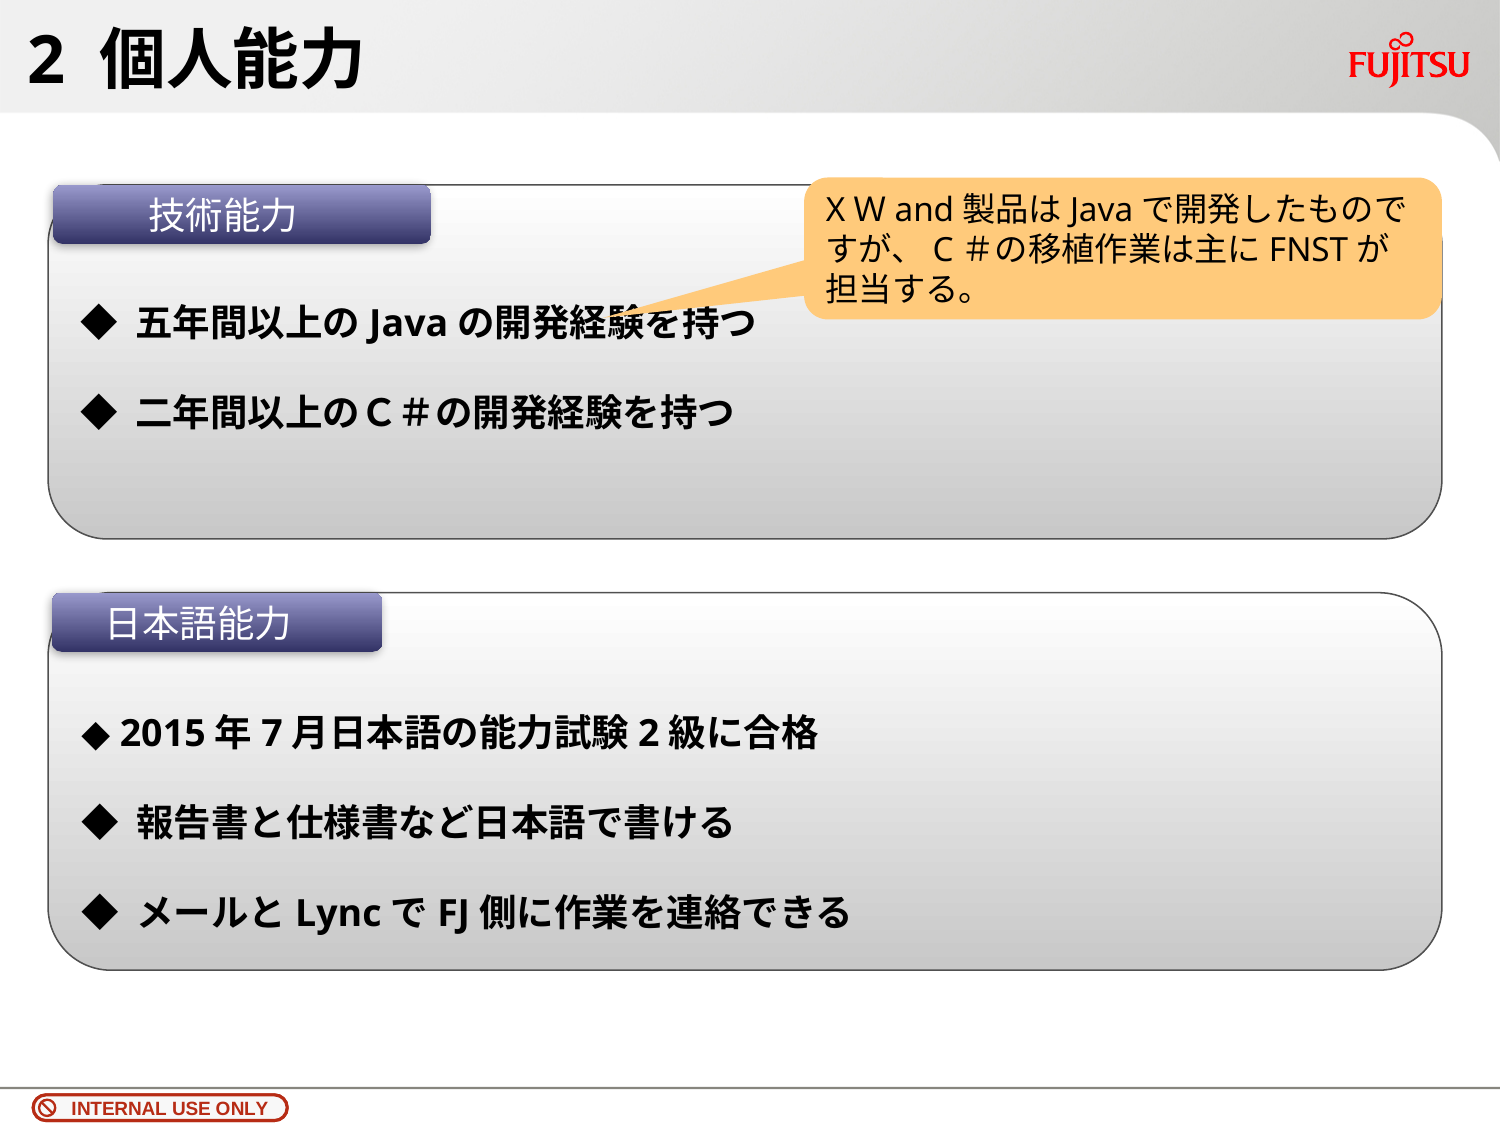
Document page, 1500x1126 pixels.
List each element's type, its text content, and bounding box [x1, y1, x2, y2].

text_box 日本語能力 [51, 592, 383, 652]
title 2 個人能力 [27, 0, 1317, 114]
text_box 技術能力 [53, 184, 432, 245]
picture [0, 0, 1500, 176]
text_box XＷand製品はJavaで開発したものですが、C＃の移植作業は主にFNSTが担当する。 [602, 177, 1442, 320]
text_box ◆ 五年間以上のJavaの開発経験を持つ ◆ 二年間以上のＣ＃の開発経験を持つ [48, 184, 1442, 539]
text_box ◆ 2015年7月日本語の能力試験2級に合格 ◆ 報告書と仕様書など日本語で書ける ◆ メールとLyncでFJ側に作業を連絡できる [48, 592, 1442, 971]
